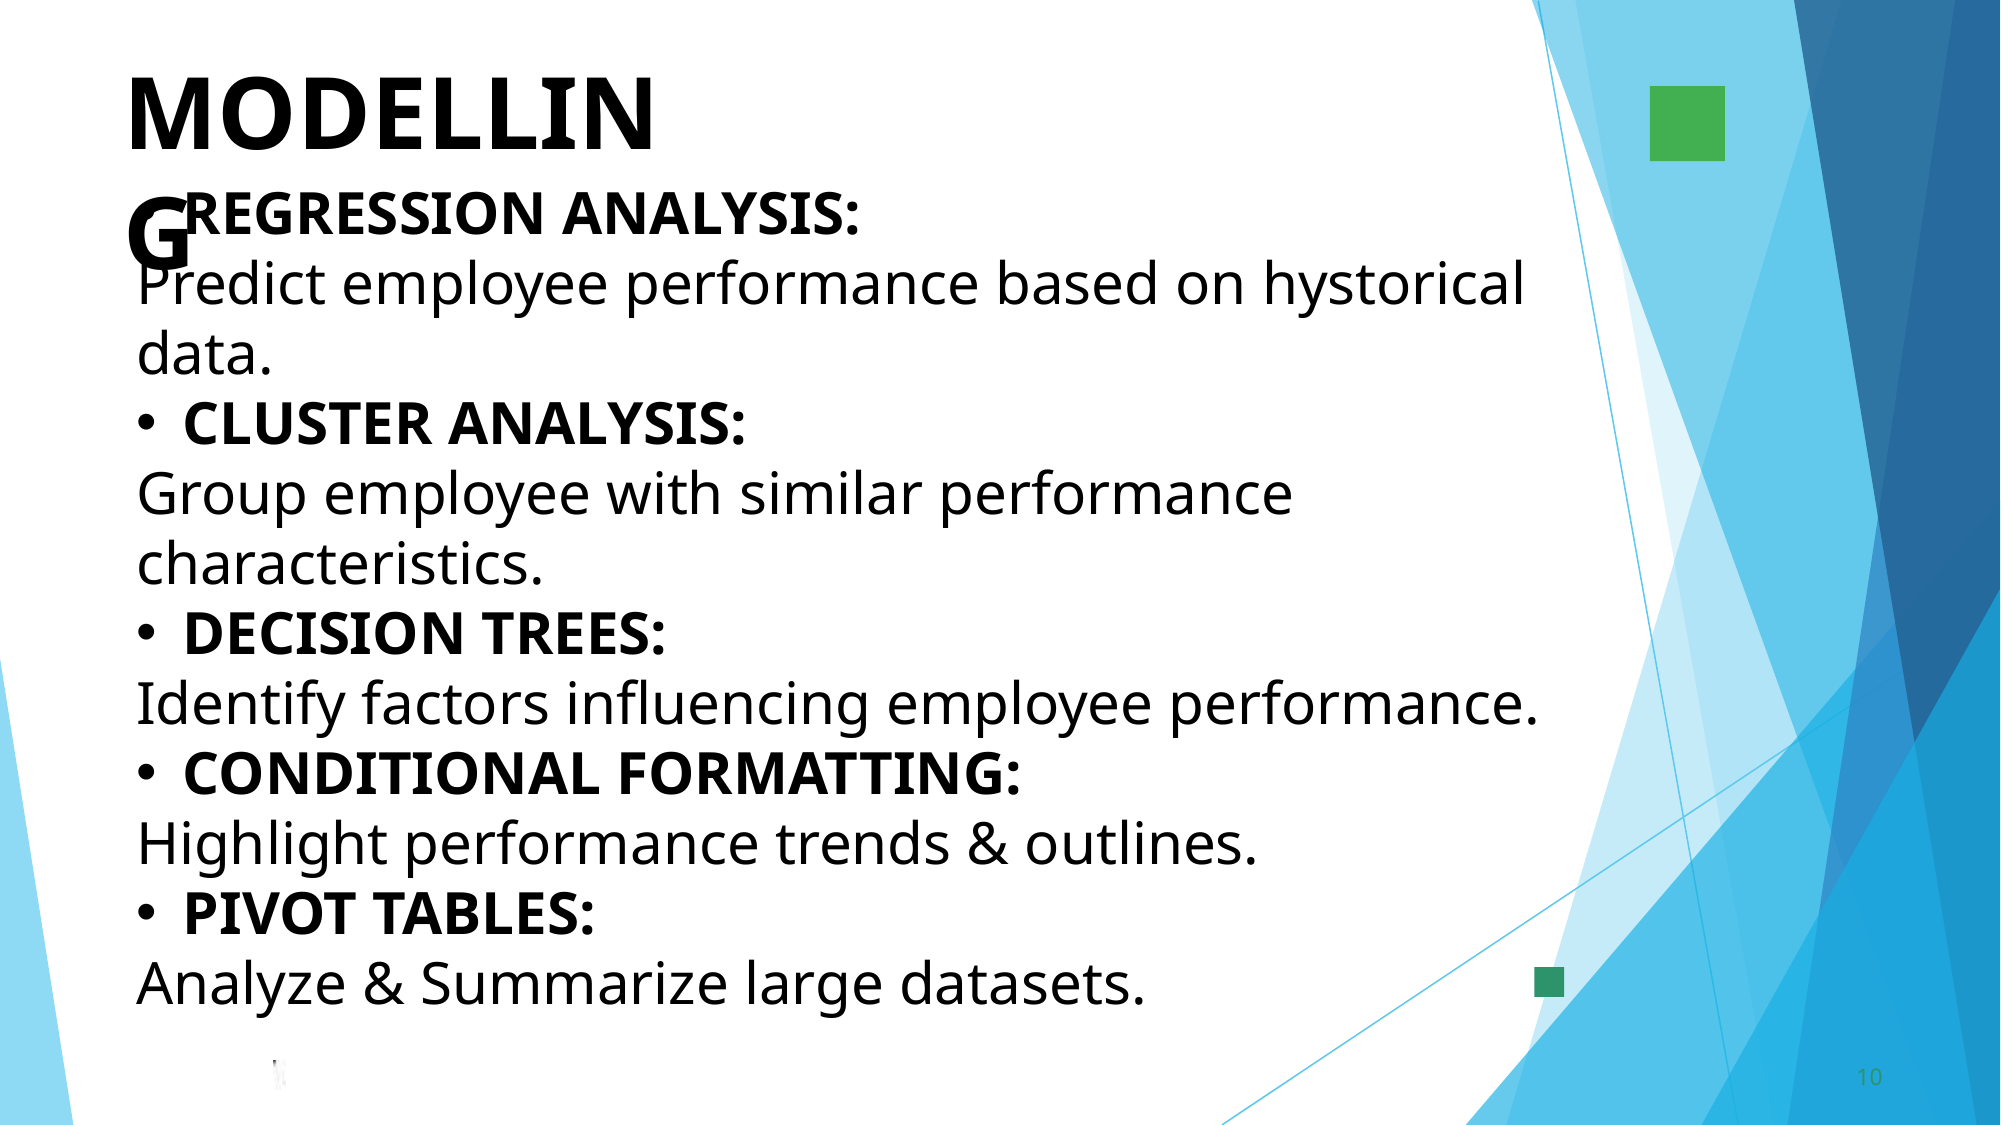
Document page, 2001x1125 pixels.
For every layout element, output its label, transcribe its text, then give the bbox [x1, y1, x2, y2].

picture [273, 1060, 286, 1090]
text_box MODELLING [121, 47, 664, 168]
text_box 10 [1849, 1061, 1888, 1095]
text_box [1649, 86, 1725, 162]
text_box REGRESSION ANALYSIS: Predict employee performance based on hystorical data. CLUSTER ANALYSIS: Group employee with similar performance characteristics. DECISION TREES: Identify factors influencing employee performance. CONDITIONAL FORMATTING: Highlight performance trends & outlines. PIVOT TABLES: Analyze & Summarize large datasets. [121, 168, 1573, 1024]
